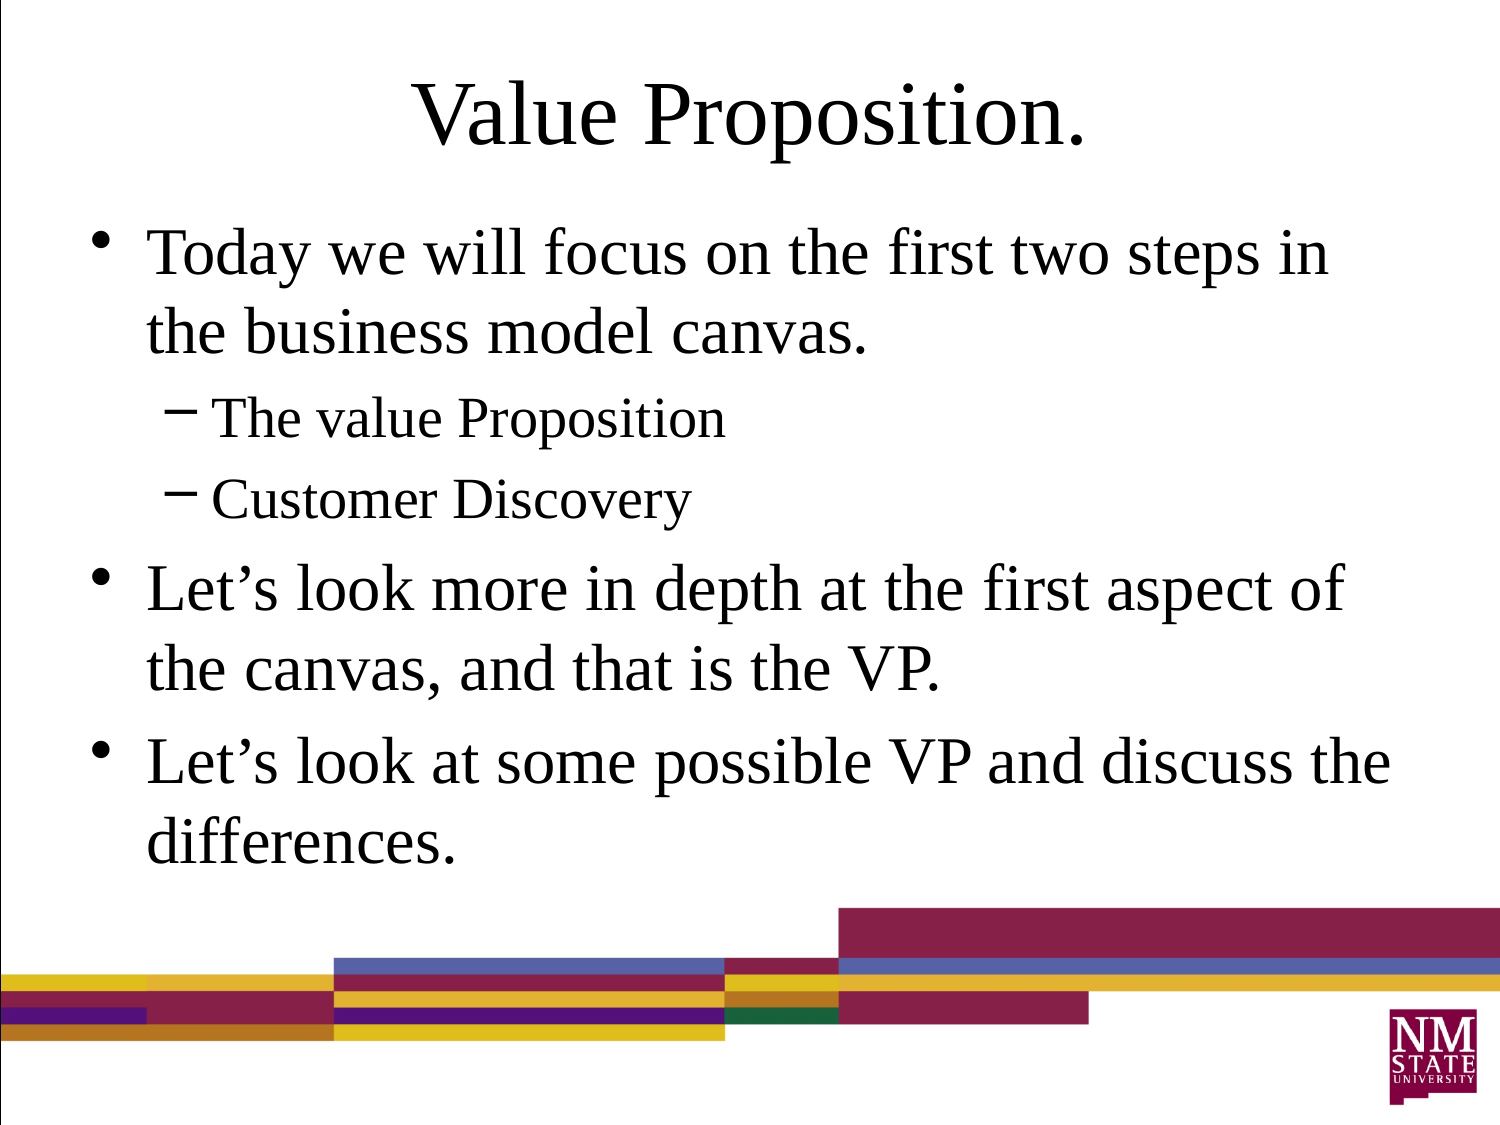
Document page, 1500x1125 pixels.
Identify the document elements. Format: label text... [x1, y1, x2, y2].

title Value Proposition. [75, 45, 1425, 200]
picture [0, 0, 1500, 1125]
list Today we will focus on the first two steps in the business model canvas. The value Proposition Customer Discovery Let’s look more in depth at the first aspect of the canvas, and that is the VP. Let’s look at some possible VP and discuss the differences. [75, 200, 1425, 943]
